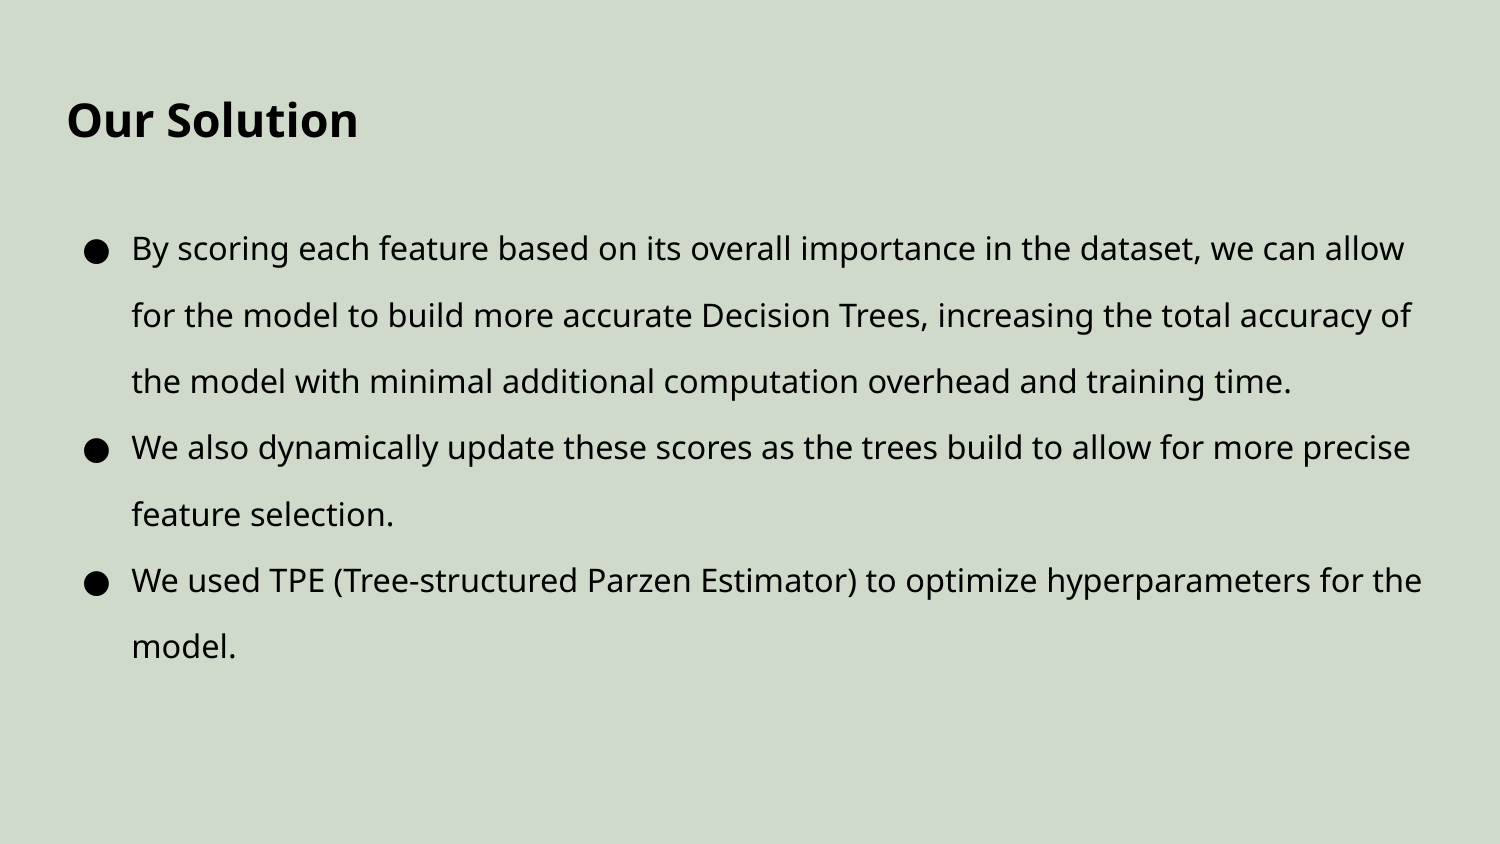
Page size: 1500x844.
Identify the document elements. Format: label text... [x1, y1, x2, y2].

title Our Solution [51, 72, 1449, 167]
list By scoring each feature based on its overall importance in the dataset, we can allow for the model to build more accurate Decision Trees, increasing the total accuracy of the model with minimal additional computation overhead and training time. We also dynamically update these scores as the trees build to allow for more precise feature selection. We used TPE (Tree-structured Parzen Estimator) to optimize hyperparameters for the model. [51, 189, 1449, 750]
